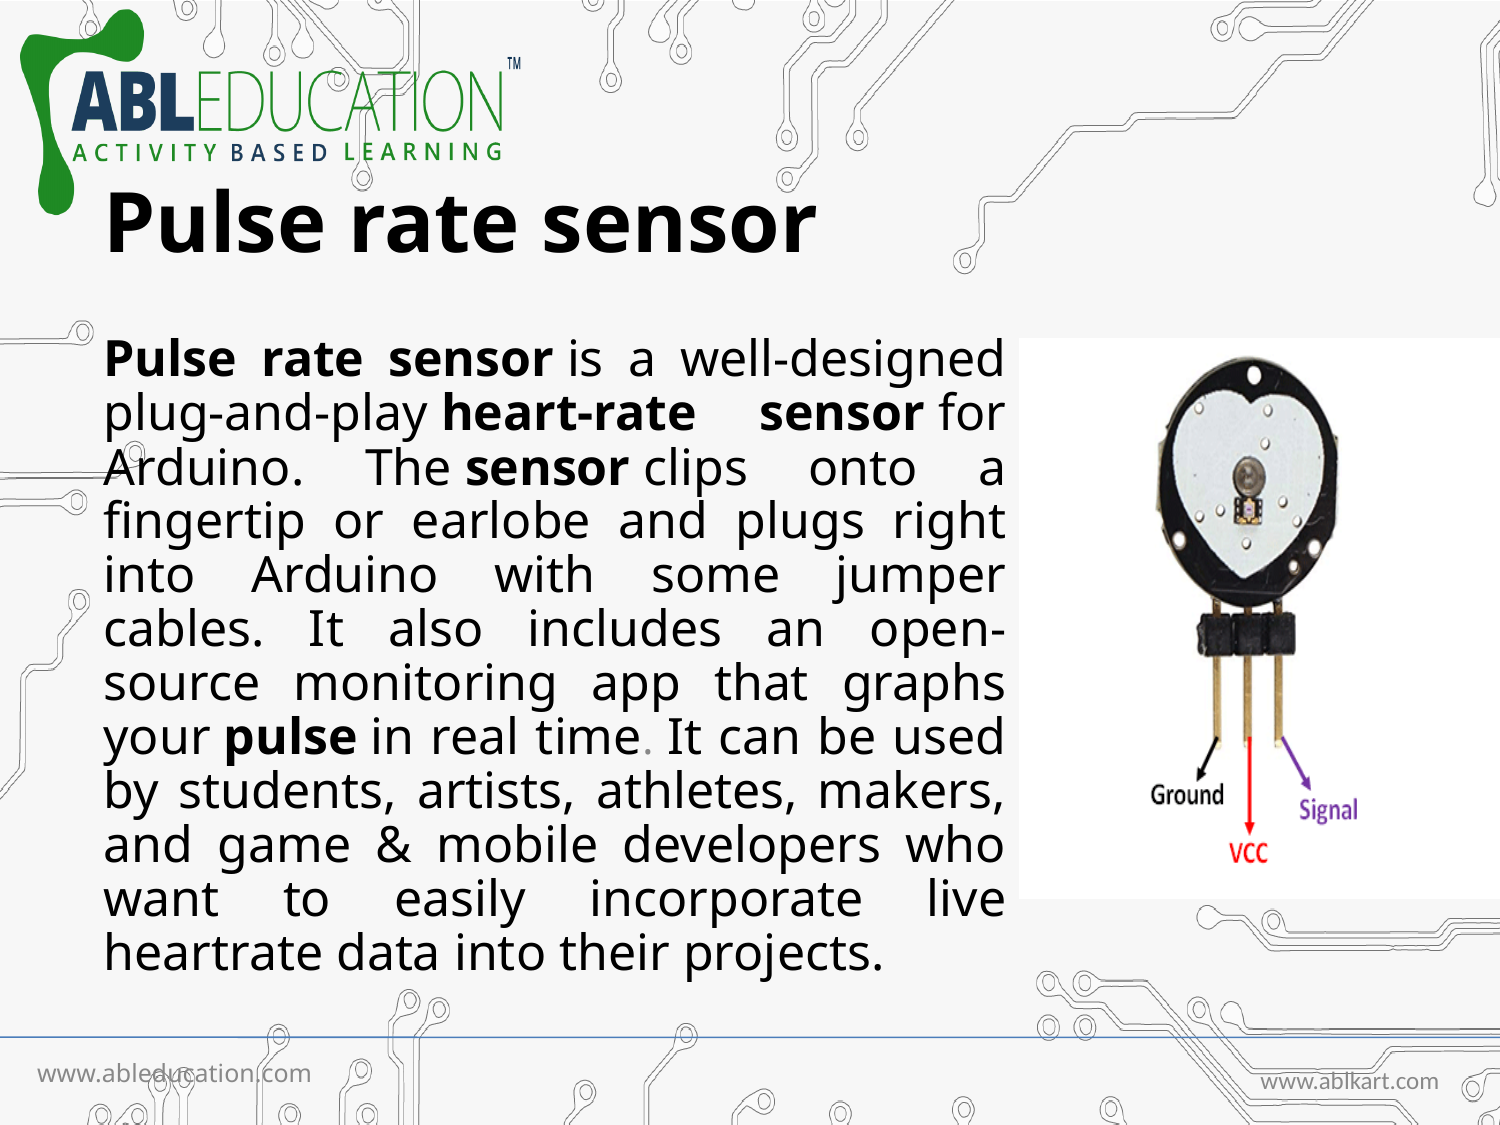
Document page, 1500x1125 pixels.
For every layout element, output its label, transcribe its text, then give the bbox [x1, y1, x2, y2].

picture [0, 1038, 88, 1042]
picture [0, 1039, 1500, 1125]
footer www.ableducation.com [0, 1045, 413, 1103]
subtitle Pulse rate sensor is a well-designed plug-and-play heart-rate sensor for Arduino. The sensor clips onto a fingertip or earlobe and plugs right into Arduino with some jumper cables. It also includes an open-source monitoring app that graphs your pulse in real time. It can be used by students, artists, athletes, makers, and game & mobile developers who want to easily incorporate live heartrate data into their projects. [88, 326, 1022, 1035]
title Pulse rate sensor [88, 105, 1381, 336]
picture [0, 0, 1500, 1036]
text_box www.ablkart.com [1112, 1049, 1500, 1110]
